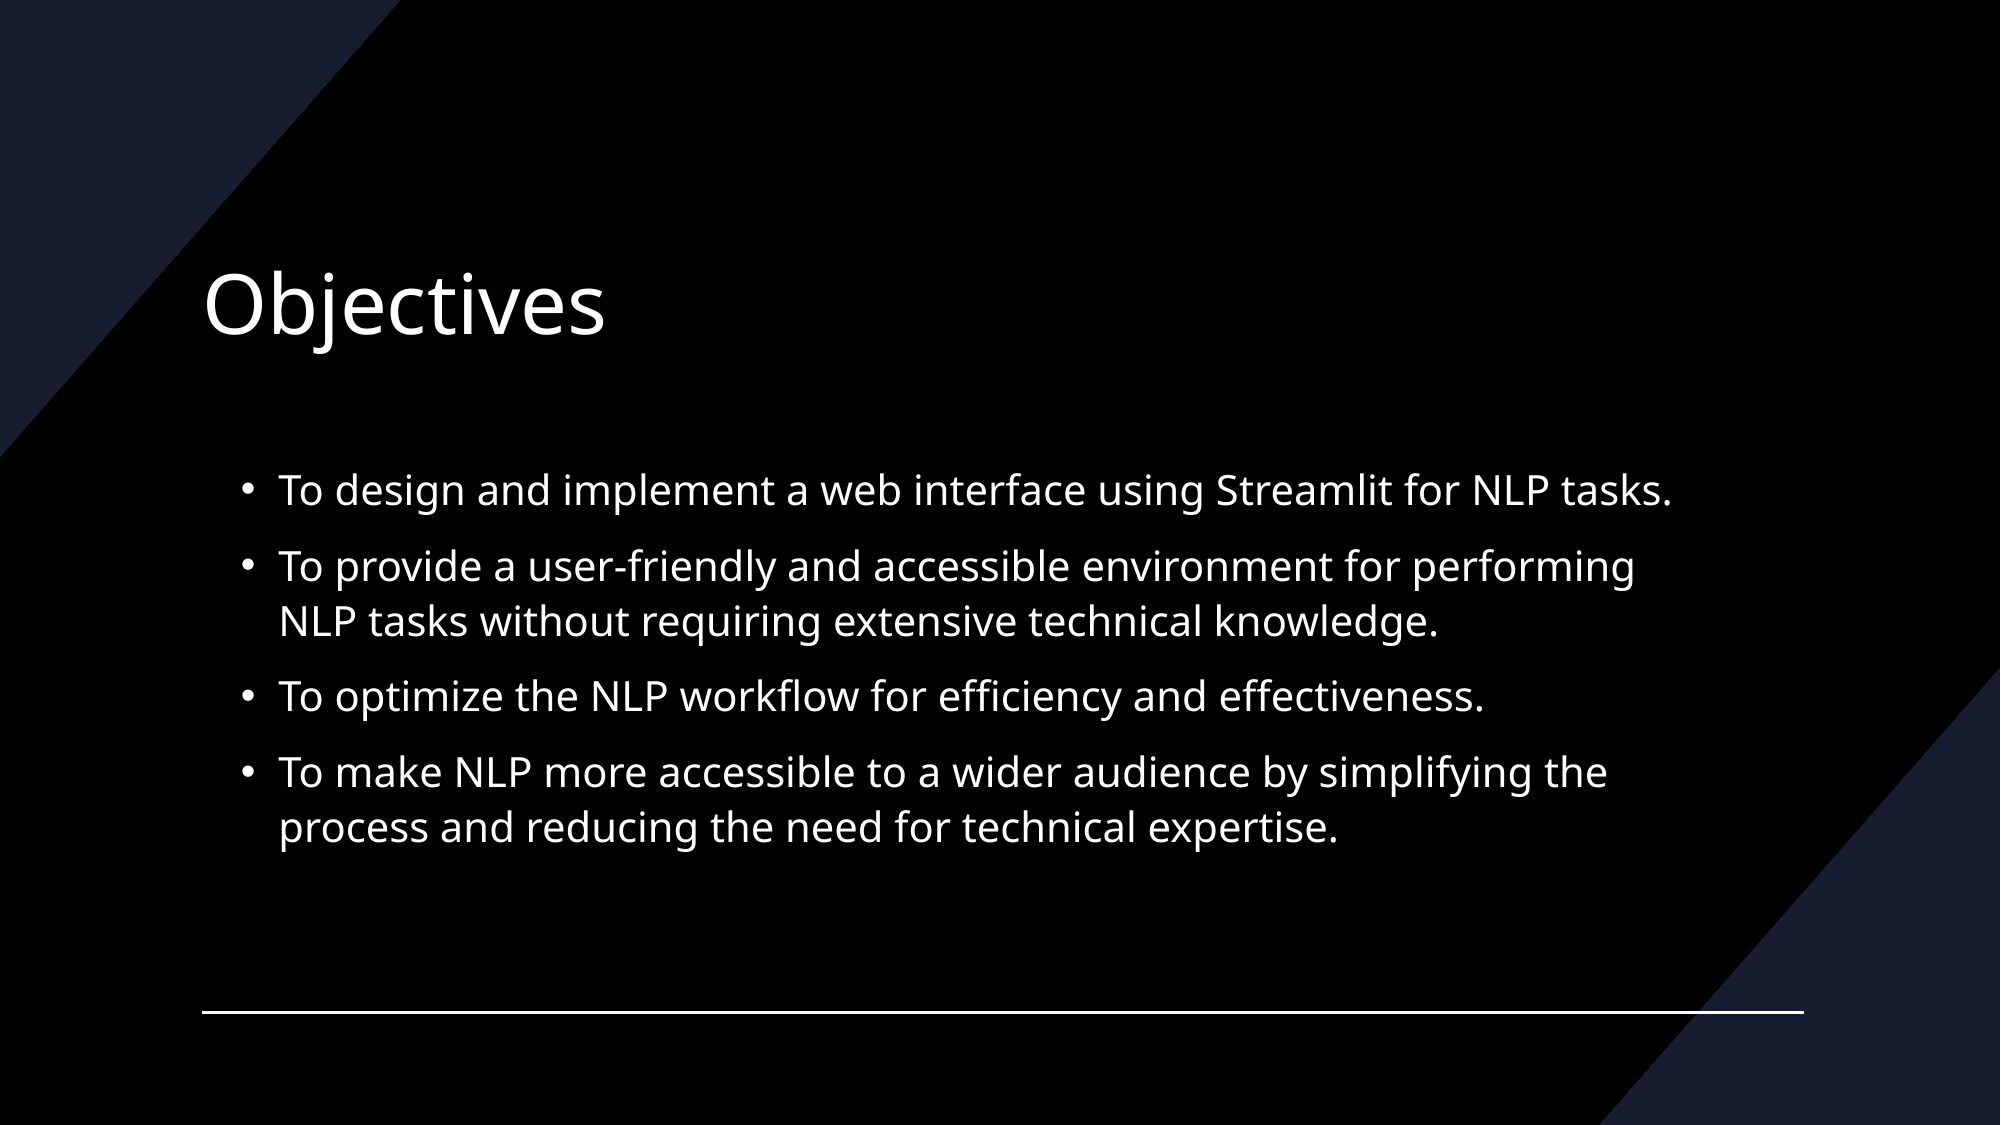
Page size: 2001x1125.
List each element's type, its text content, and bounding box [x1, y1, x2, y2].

list To design and implement a web interface using Streamlit for NLP tasks. To provide a user-friendly and accessible environment for performing NLP tasks without requiring extensive technical knowledge. To optimize the NLP workflow for efficiency and effectiveness. To make NLP more accessible to a wider audience by simplifying the process and reducing the need for technical expertise. [225, 451, 1735, 910]
title Objectives [187, 190, 1813, 414]
